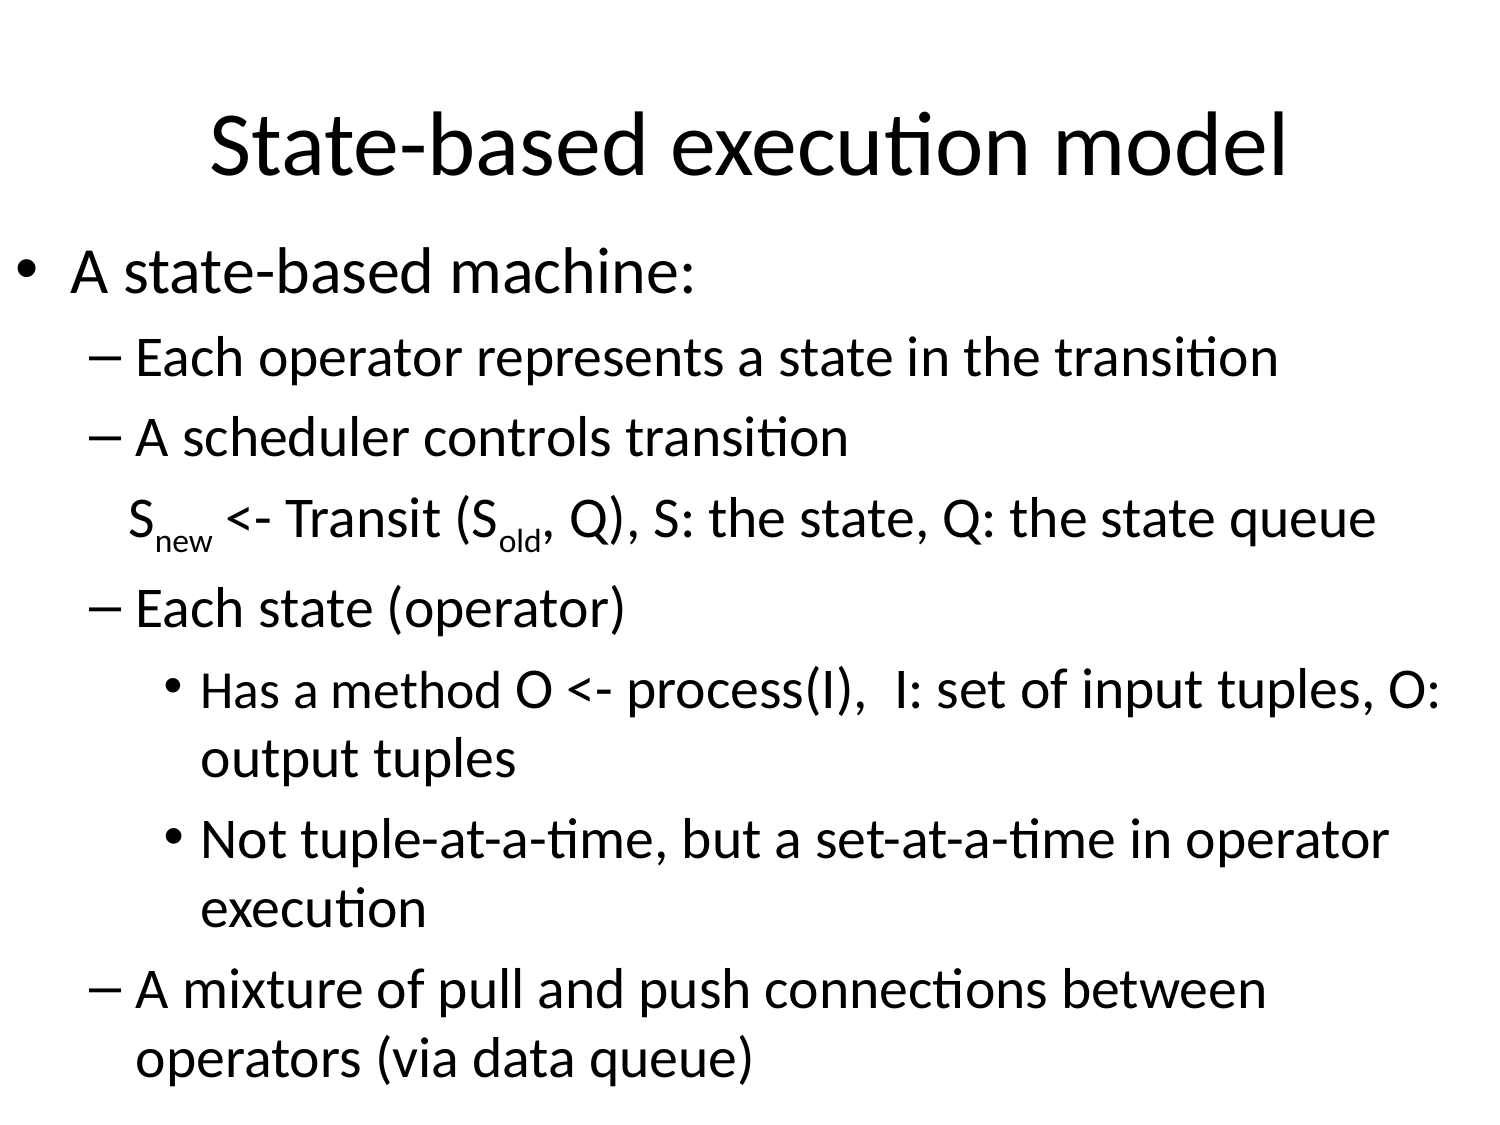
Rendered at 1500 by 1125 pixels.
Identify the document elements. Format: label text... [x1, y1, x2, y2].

list A state-based machine: Each operator represents a state in the transition A scheduler controls transition Snew <- Transit (Sold, Q), S: the state, Q: the state queue Each state (operator) Has a method O <- process(I), I: set of input tuples, O: output tuples Not tuple-at-a-time, but a set-at-a-time in operator execution A mixture of pull and push connections between operators (via data queue) [0, 220, 1474, 1098]
title State-based execution model [75, 45, 1425, 220]
